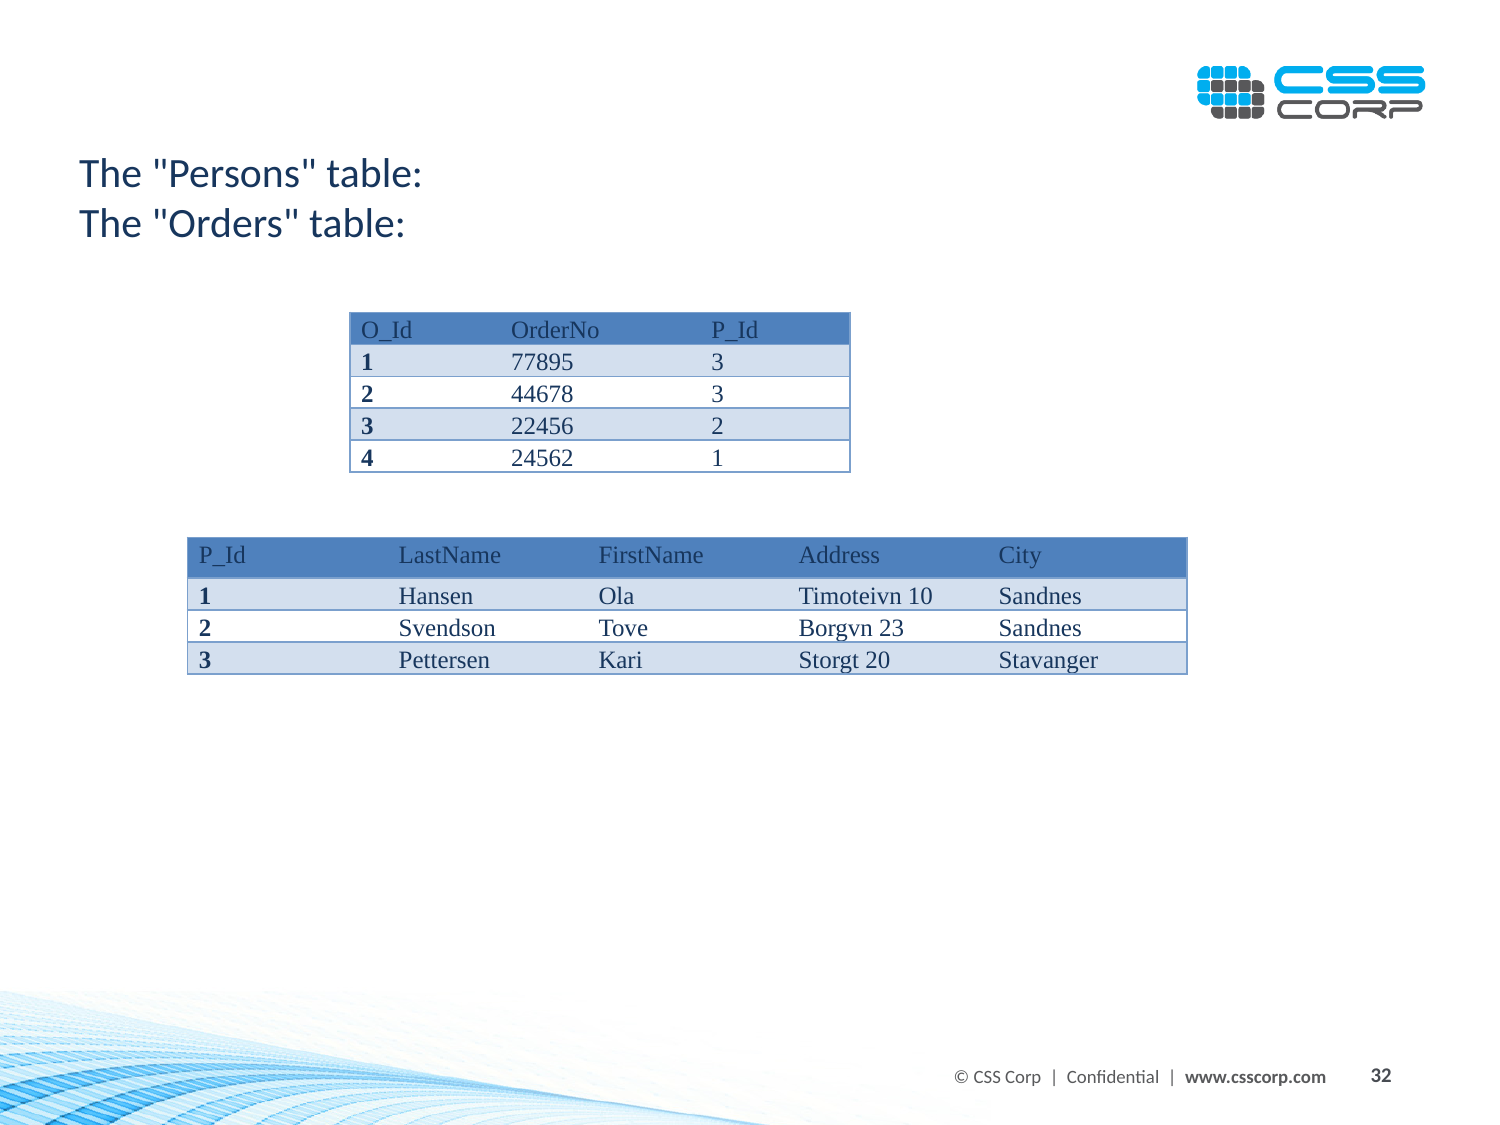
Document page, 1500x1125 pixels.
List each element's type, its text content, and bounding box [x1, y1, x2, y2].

table_cell 2 [188, 611, 387, 641]
table_header FirstName [587, 538, 787, 577]
table_cell Svendson [387, 611, 587, 641]
table_cell 22456 [500, 409, 700, 439]
text_box The "Persons" table: The "Orders" table: [64, 138, 439, 253]
table_cell 4 [351, 441, 500, 471]
table_cell 3 [188, 643, 387, 673]
table_cell Stavanger [987, 643, 1186, 673]
table_cell 44678 [500, 377, 700, 407]
table_cell Kari [587, 643, 787, 673]
table_cell Tove [587, 611, 787, 641]
table_header P_Id [700, 313, 849, 344]
table_header P_Id [188, 538, 387, 577]
table_header O_Id [351, 313, 500, 344]
table_cell 1 [700, 441, 849, 471]
picture [0, 987, 991, 1125]
table_cell Borgvn 23 [787, 611, 987, 641]
table_cell 2 [700, 409, 849, 439]
table_cell Storgt 20 [787, 643, 987, 673]
table_header OrderNo [500, 313, 700, 344]
table_cell 3 [351, 409, 500, 439]
table_cell Timoteivn 10 [787, 579, 987, 609]
table_header Address [787, 538, 987, 577]
table_cell 3 [700, 377, 849, 407]
table_header LastName [387, 538, 587, 577]
table_cell 2 [351, 377, 500, 407]
picture [1197, 66, 1428, 119]
table_cell 77895 [500, 345, 700, 376]
table_cell Hansen [387, 579, 587, 609]
table_header City [987, 538, 1186, 577]
table_cell Pettersen [387, 643, 587, 673]
table_cell 24562 [500, 441, 700, 471]
table_cell Sandnes [987, 579, 1186, 609]
table_cell 1 [188, 579, 387, 609]
table_cell 3 [700, 345, 849, 376]
table_cell 1 [351, 345, 500, 376]
table_cell Sandnes [987, 611, 1186, 641]
table_cell Ola [587, 579, 787, 609]
